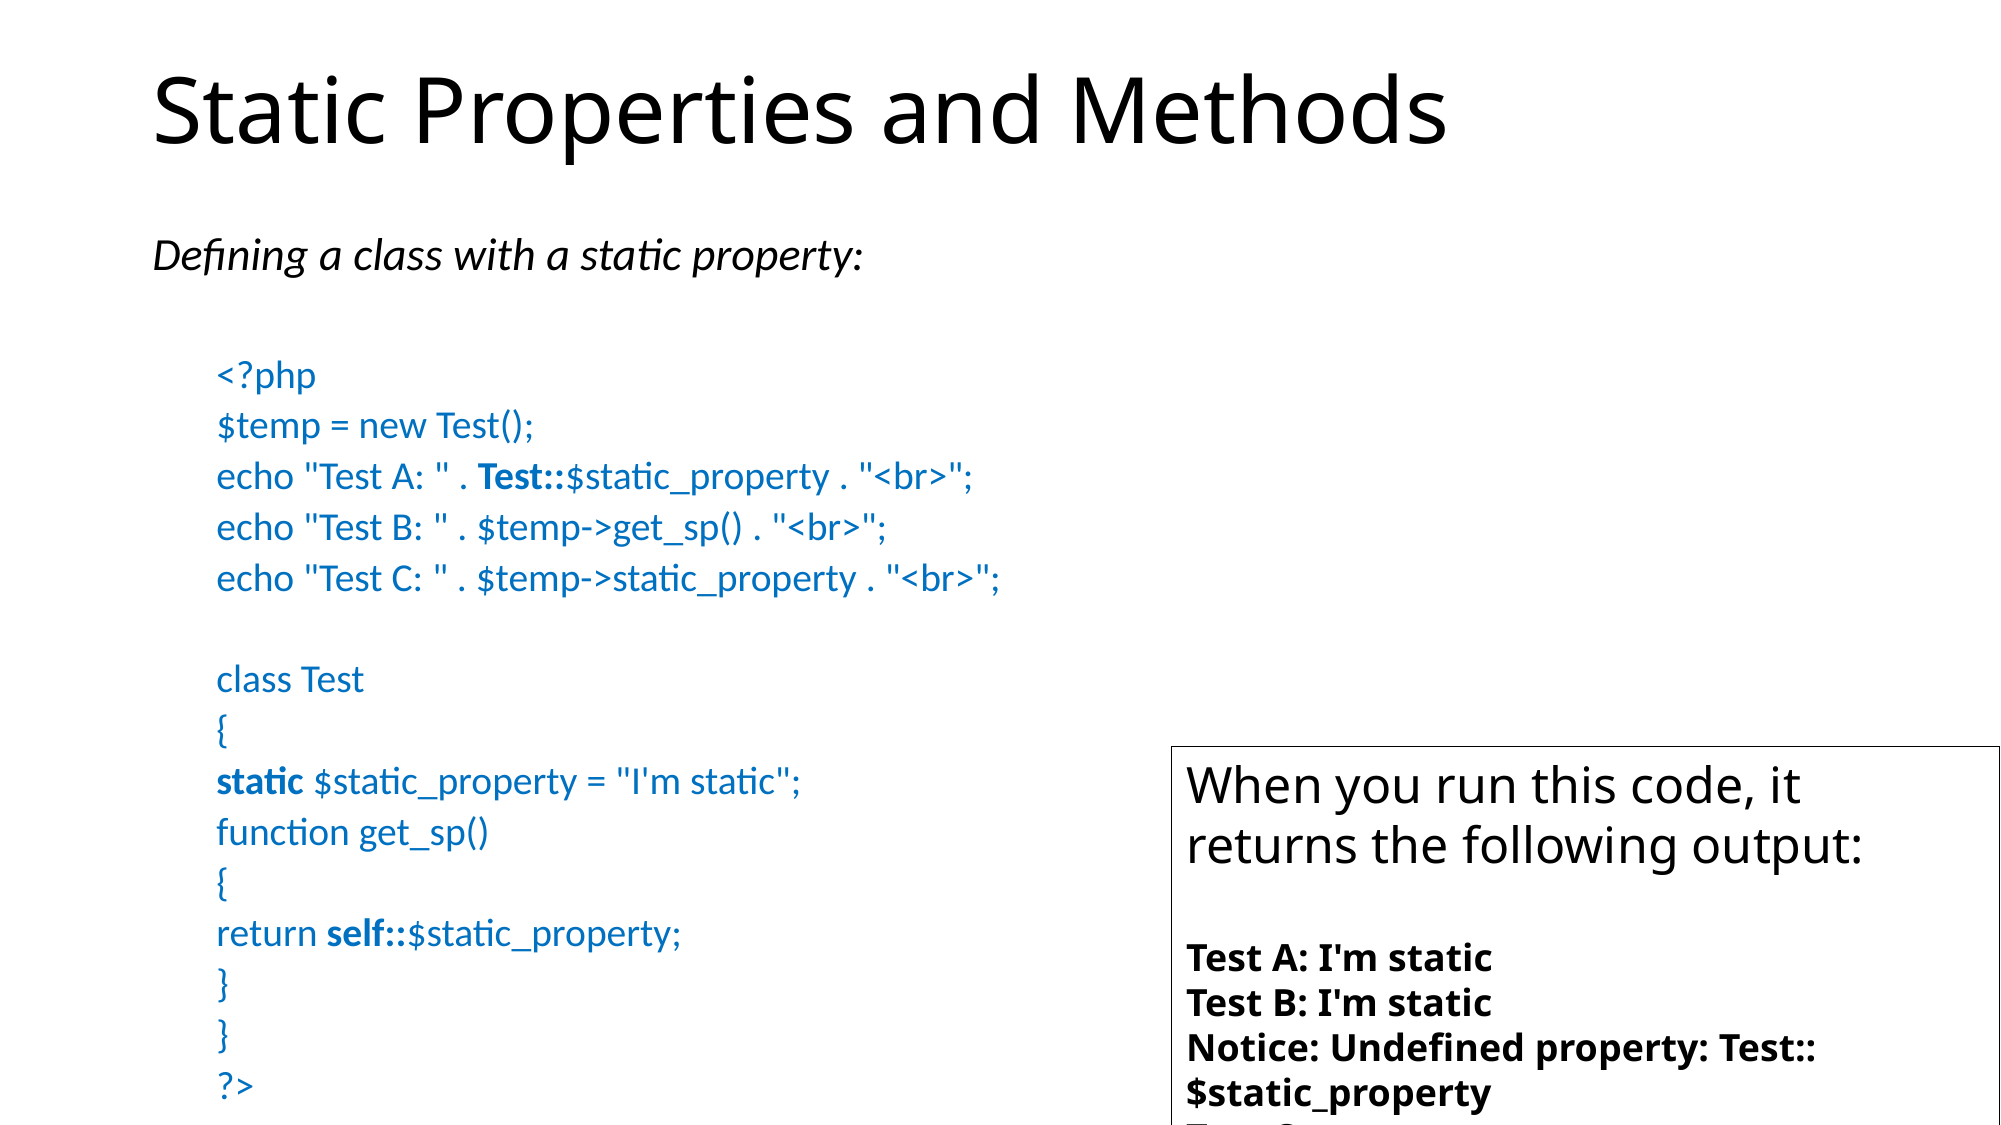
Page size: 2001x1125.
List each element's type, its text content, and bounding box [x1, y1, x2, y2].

text_box When you run this code, it returns the following output: Test A: I'm static Test B: I'm static Notice: Undefined property: Test::$static_property Test C: [1171, 746, 2000, 1125]
list Defining a class with a static property: <?php $temp = new Test(); echo "Test A: " . Test::$static_property . "<br>"; echo "Test B: " . $temp->get_sp() . "<br>"; echo "Test C: " . $temp->static_property . "<br>"; class Test { static $static_property = "I'm static"; function get_sp() { return self::$static_property; } } ?> [137, 222, 1863, 1125]
title Static Properties and Methods [137, 5, 1863, 222]
